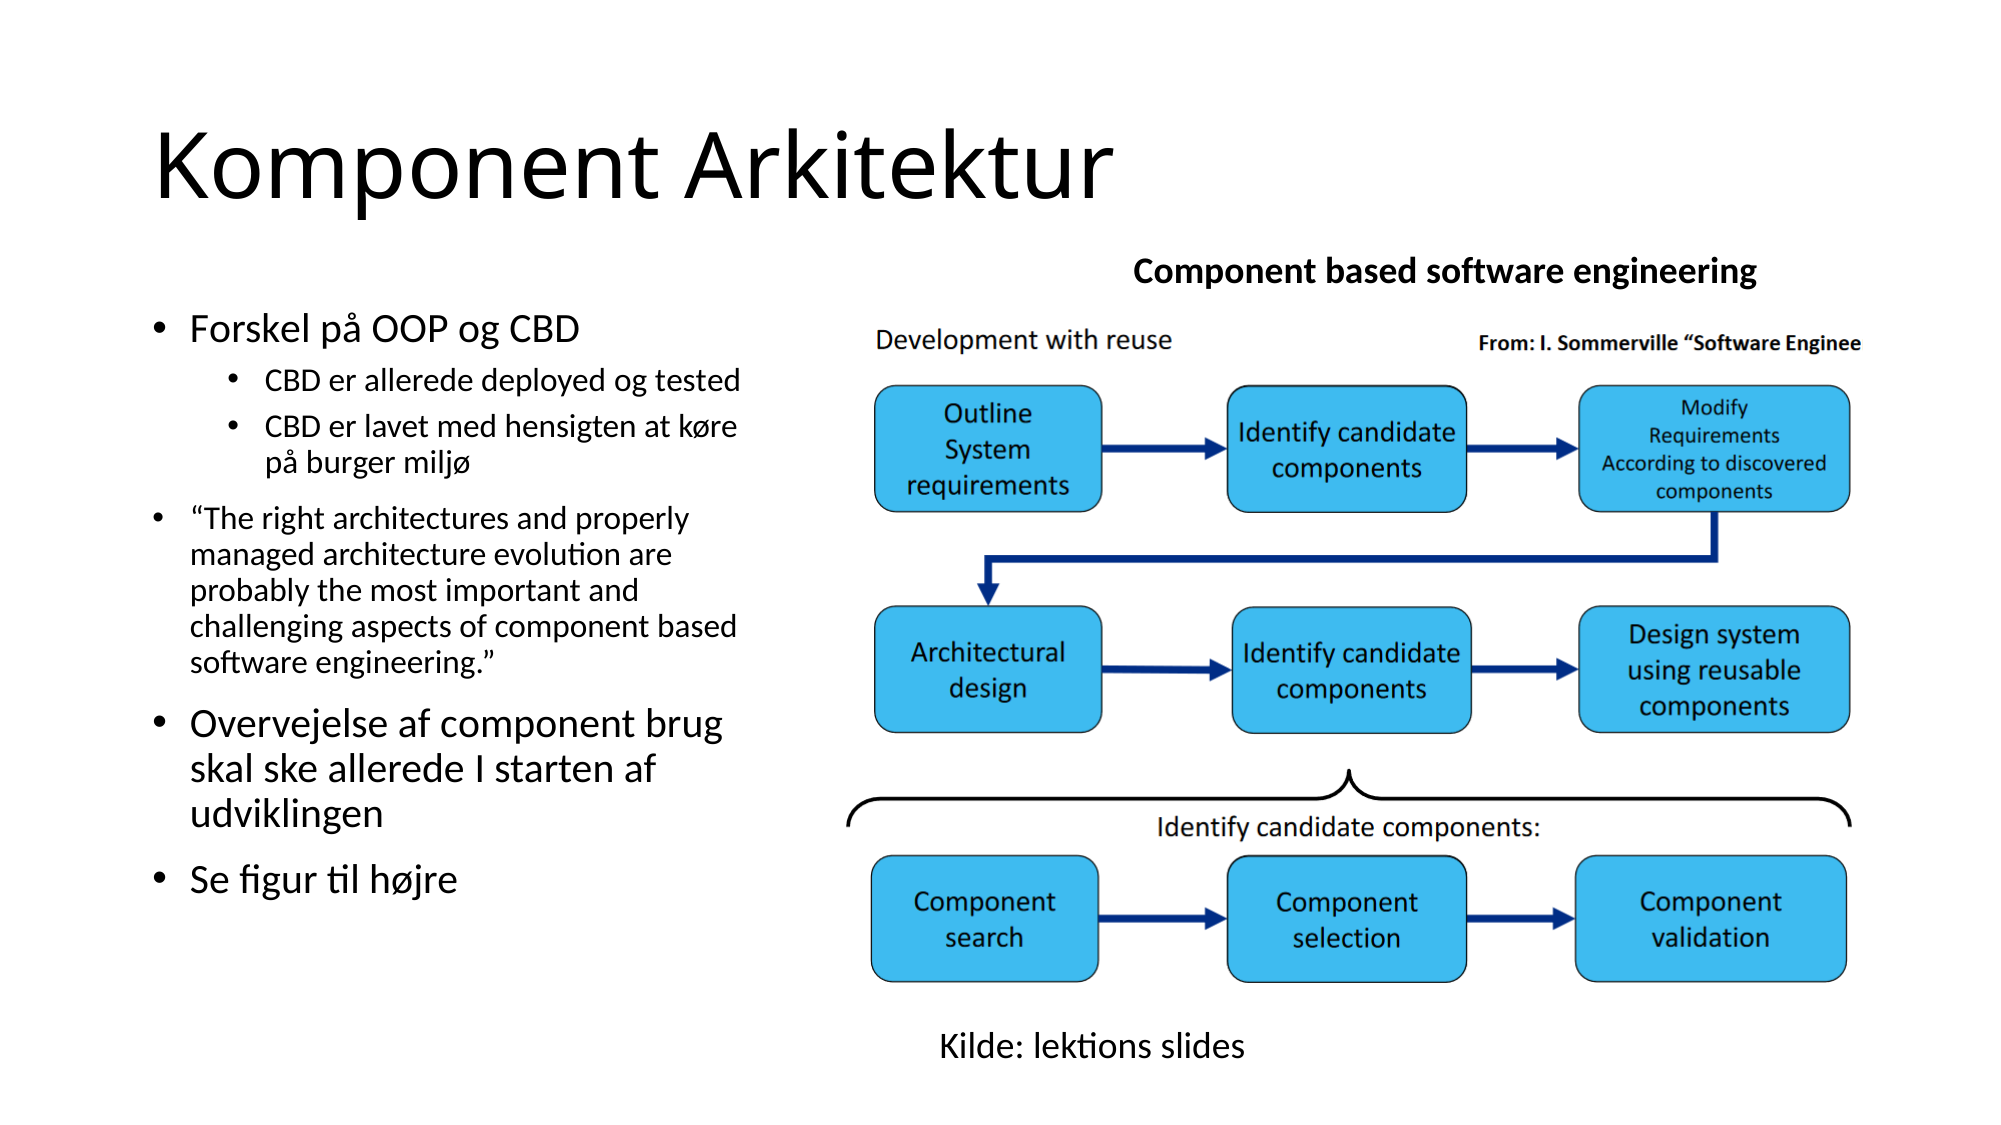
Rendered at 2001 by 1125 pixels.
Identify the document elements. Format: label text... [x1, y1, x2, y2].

text_box Kilde: lektions slides [924, 1014, 1465, 1073]
title Komponent Arkitektur [137, 59, 1863, 278]
list Forskel på OOP og CBD CBD er allerede deployed og tested CBD er lavet med hensigten at køre på burger miljø “The right architectures and properly managed architecture evolution are probably the most important and challenging aspects of component based software engineering.” Overvejelse af component brug skal ske allerede I starten af udviklingen Se figur til højre [137, 299, 761, 1014]
picture [839, 312, 1863, 1014]
text_box Component based software engineering [1119, 238, 1773, 299]
